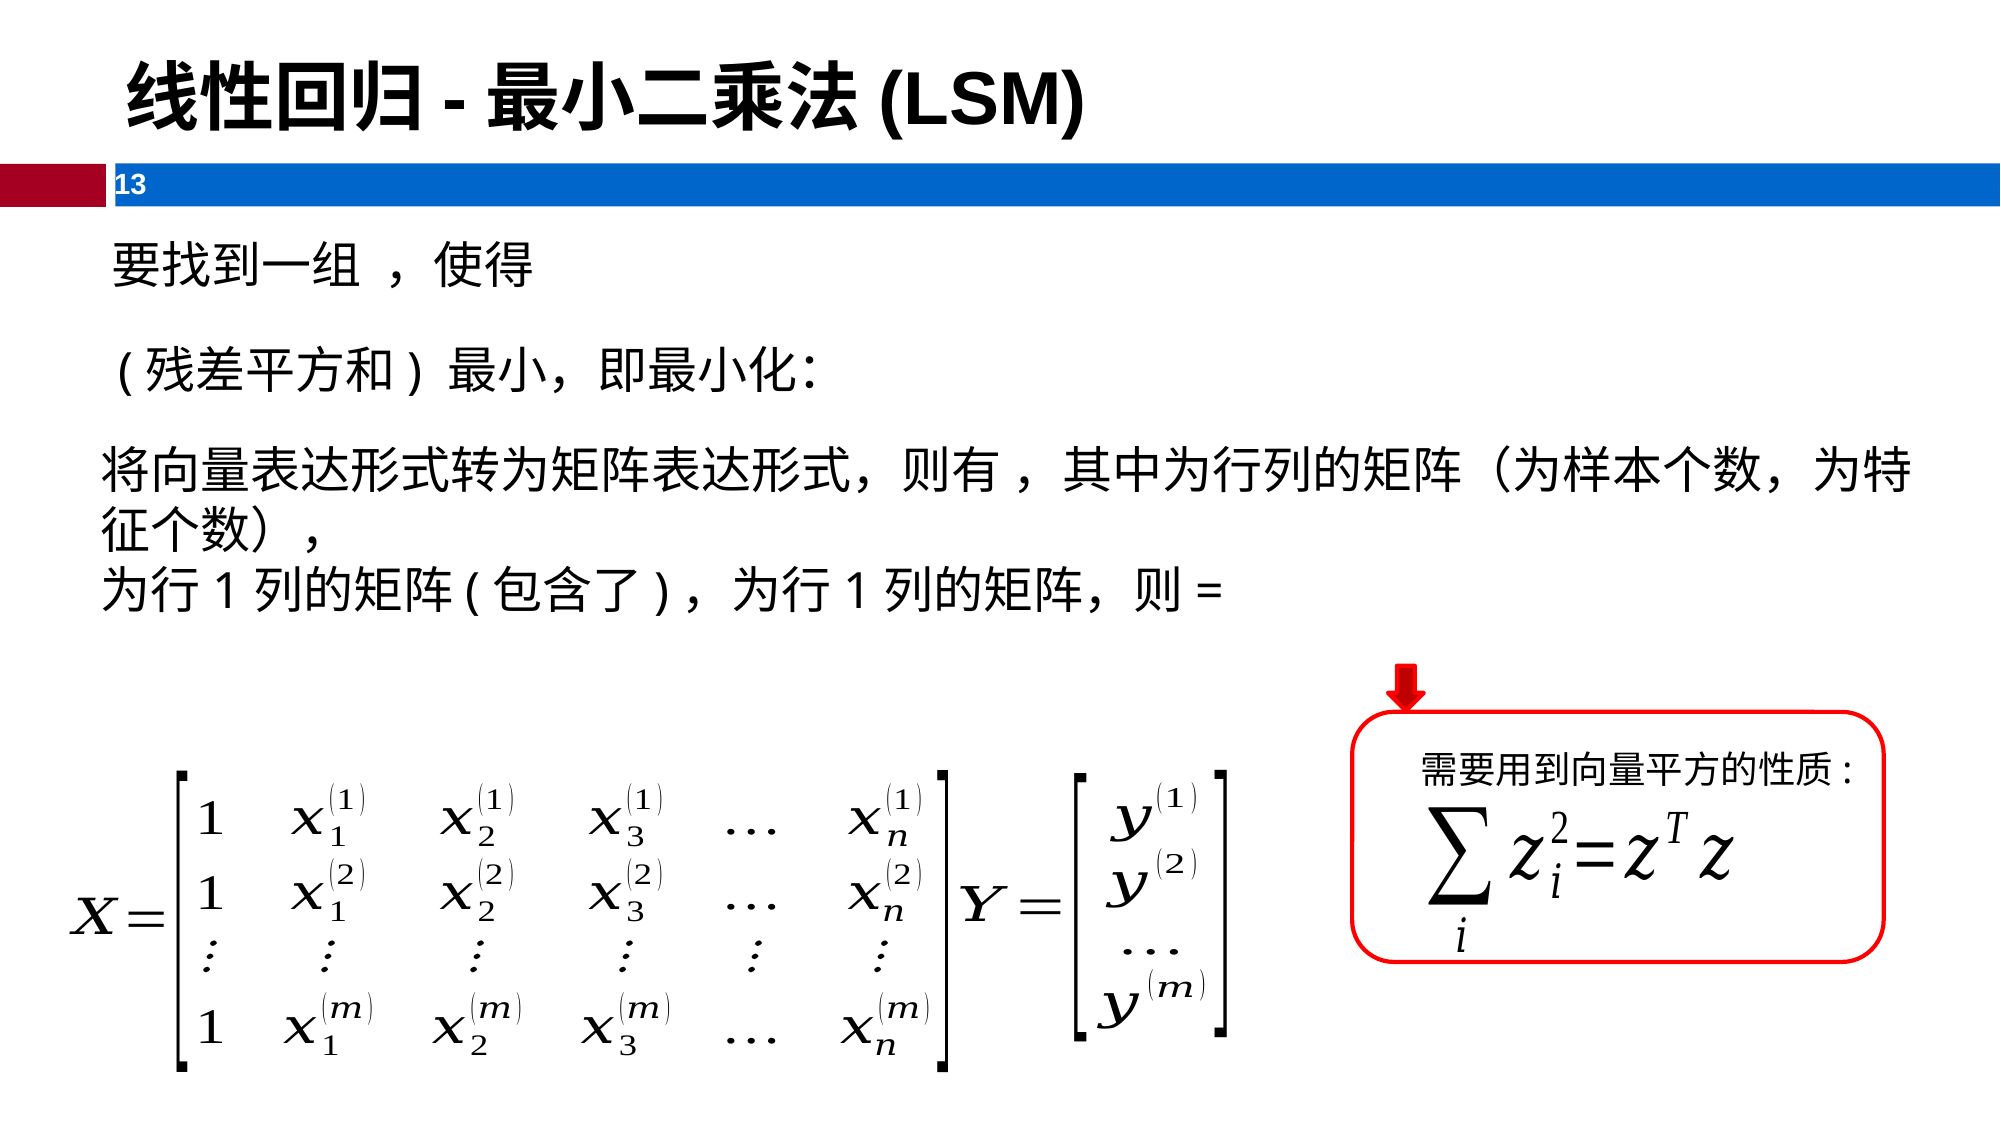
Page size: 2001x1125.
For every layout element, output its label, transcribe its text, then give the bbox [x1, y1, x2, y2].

title 线性回归-最小二乘法(LSM) [109, 38, 2000, 150]
text_box [1386, 663, 1426, 713]
text_box 需要用到向量平方的性质: [1406, 738, 1868, 798]
text_box [1350, 709, 1886, 965]
